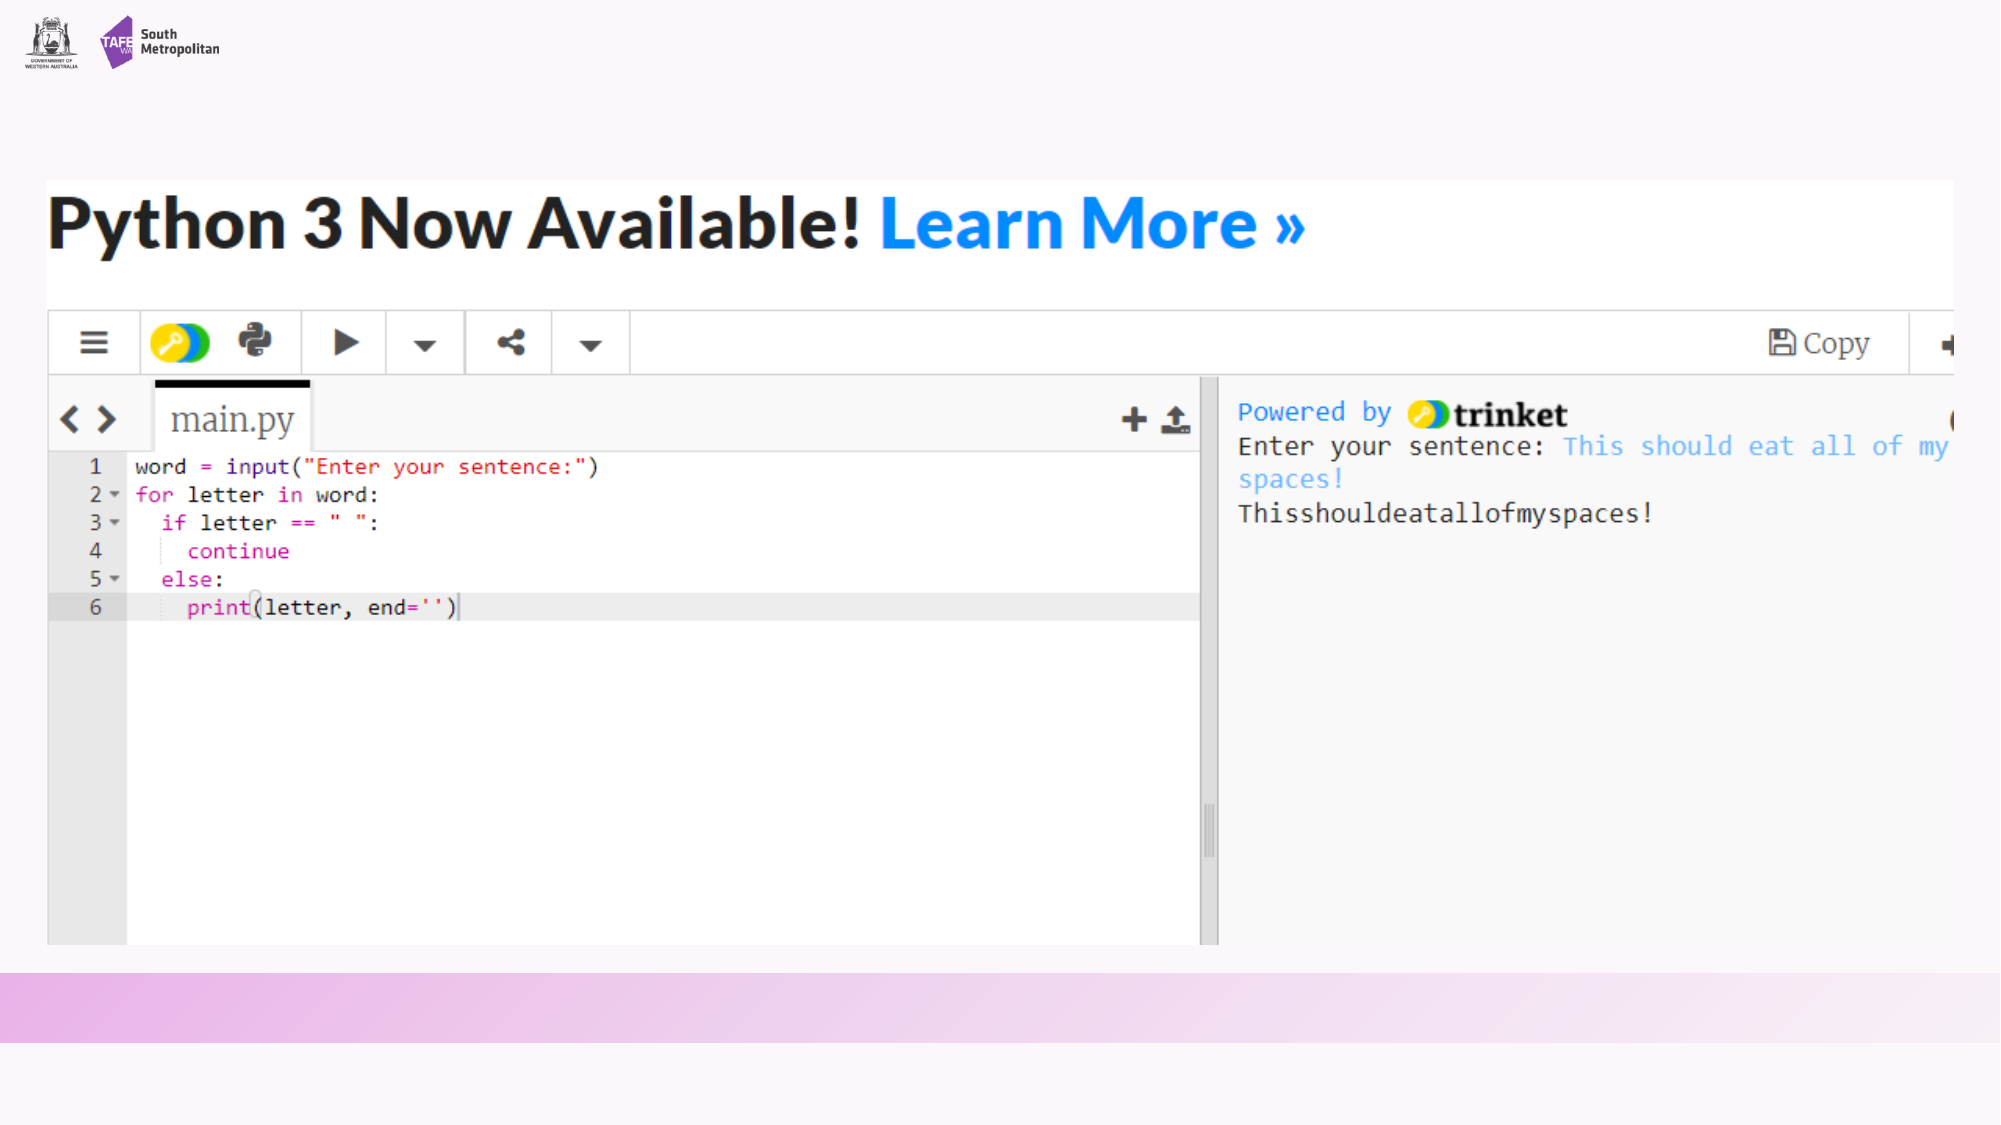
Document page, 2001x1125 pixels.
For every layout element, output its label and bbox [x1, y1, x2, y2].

picture [25, 15, 219, 69]
picture [46, 180, 1954, 945]
